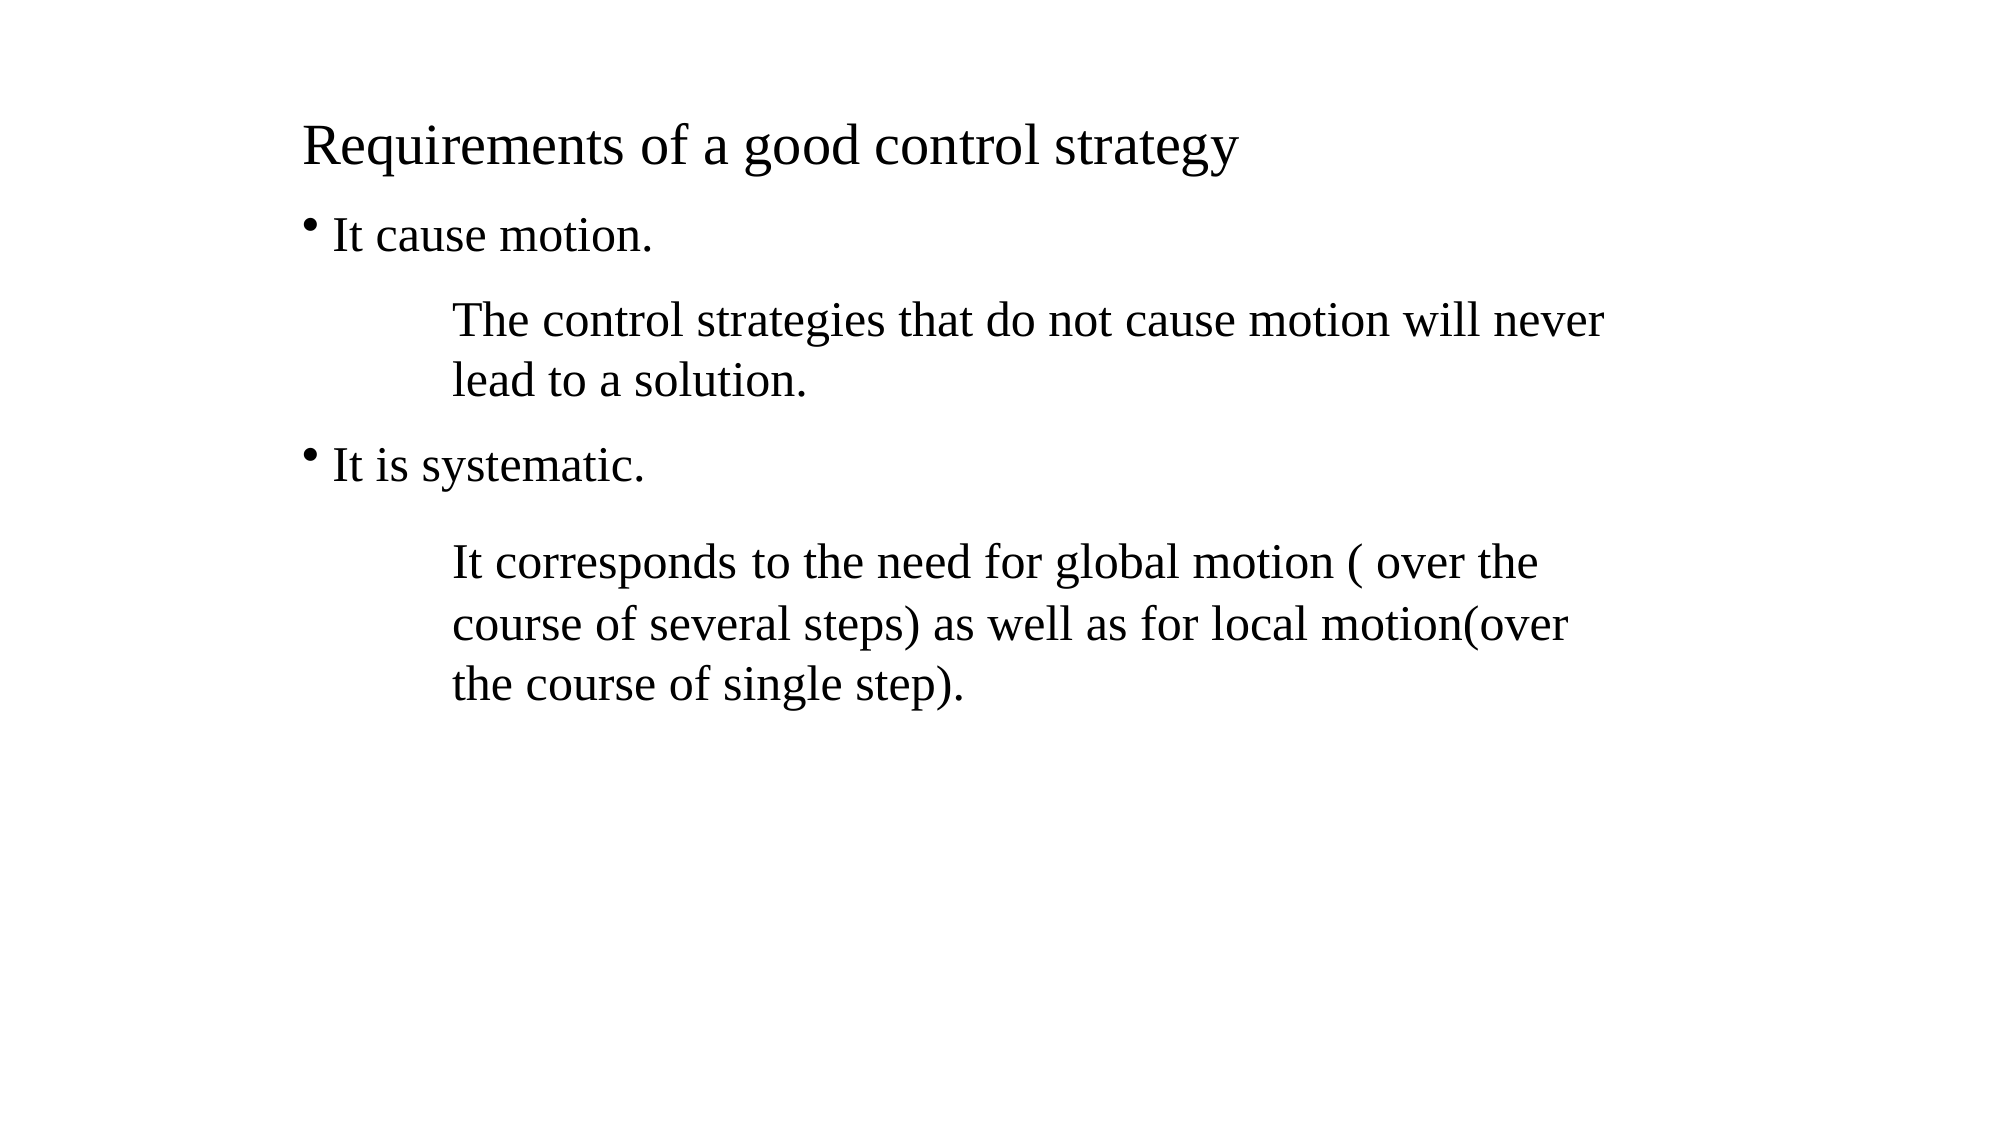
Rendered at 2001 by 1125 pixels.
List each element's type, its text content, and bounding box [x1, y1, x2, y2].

text_box Requirements of a good control strategy It cause motion. The control strategies that do not cause motion will never lead to a solution. It is systematic. It corresponds to the need for global motion ( over the course of several steps) as well as for local motion(over the course of single step). [287, 98, 1638, 718]
